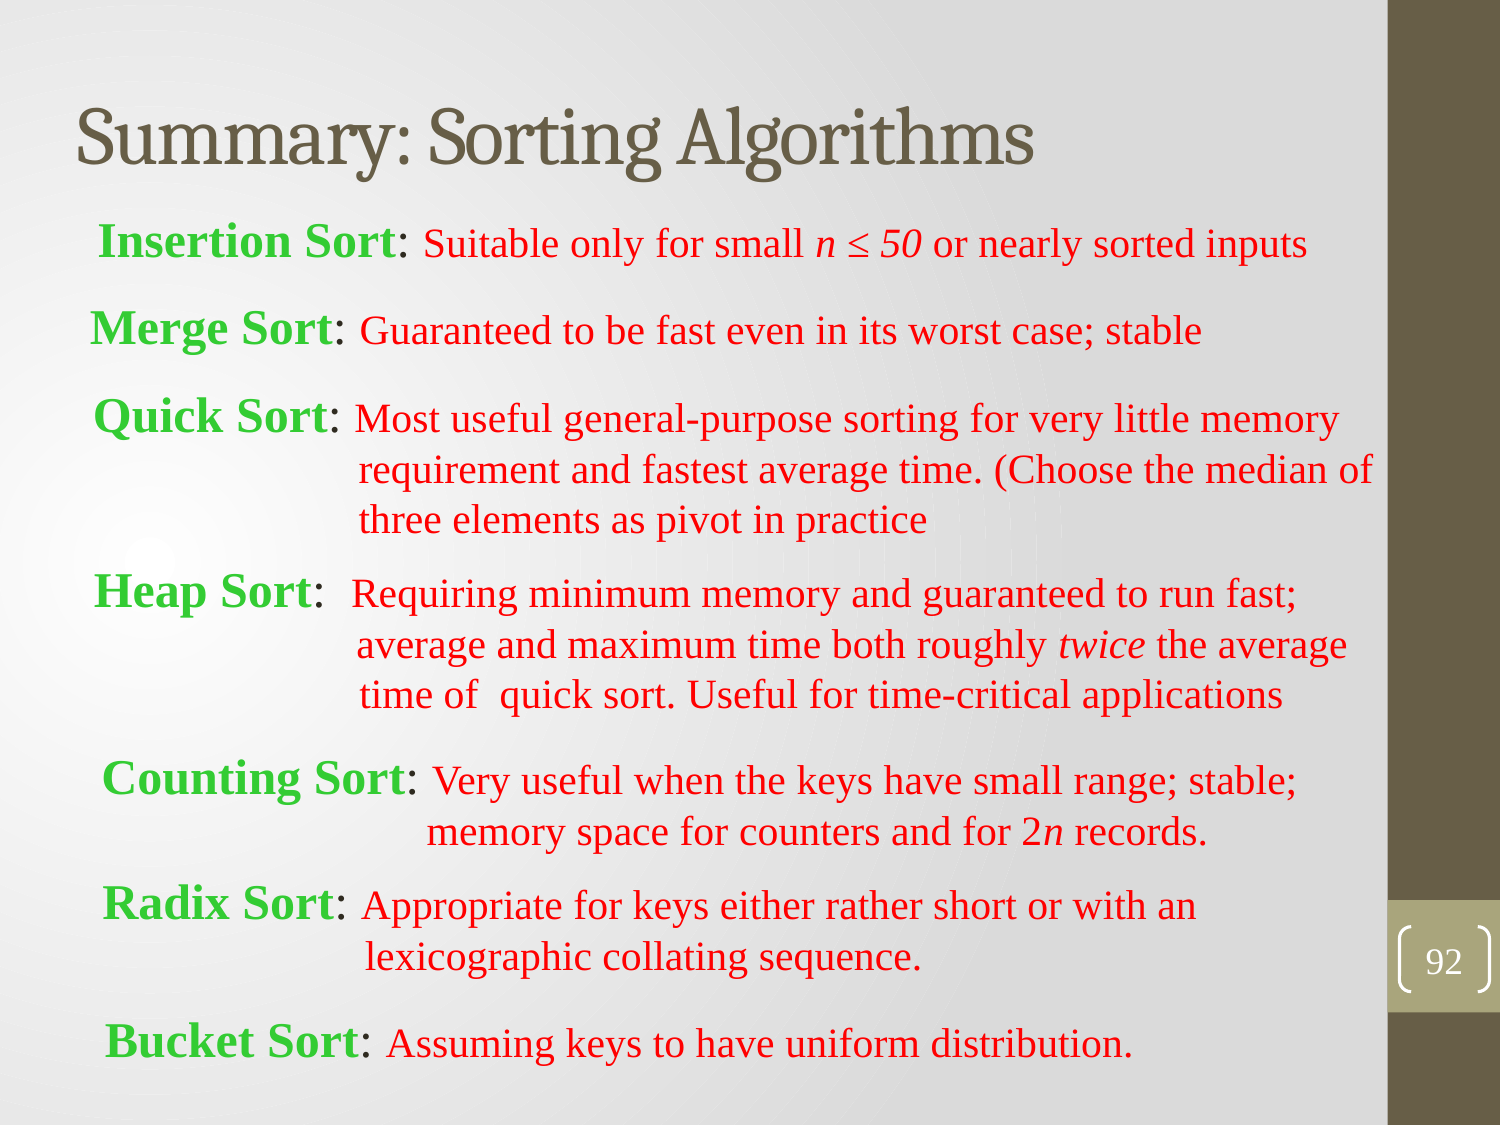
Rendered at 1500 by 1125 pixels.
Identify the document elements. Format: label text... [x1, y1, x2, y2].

text_box Insertion Sort: Suitable only for small n ≤ 50 or nearly sorted inputs [82, 199, 1355, 275]
text_box Heap Sort: Requiring minimum memory and guaranteed to run fast; average and maximum time both roughly twice the average time of quick sort. Useful for time-critical applications [79, 550, 1374, 725]
text_box Bucket Sort: Assuming keys to have uniform distribution. [90, 999, 1150, 1075]
title Summary: Sorting Algorithms [62, 37, 1313, 225]
text_box Merge Sort: Guaranteed to be fast even in its worst case; stable [75, 287, 1350, 363]
text_box Radix Sort: Appropriate for keys either rather short or with an lexicographic collating sequence. [87, 861, 1371, 987]
text_box Counting Sort: Very useful when the keys have small range; stable; memory space for counters and for 2n records. [86, 736, 1324, 862]
slide_number 92 [1397, 925, 1492, 994]
text_box Quick Sort: Most useful general-purpose sorting for very little memory requirement and fastest average time. (Choose the median of three elements as pivot in practice [78, 374, 1400, 550]
